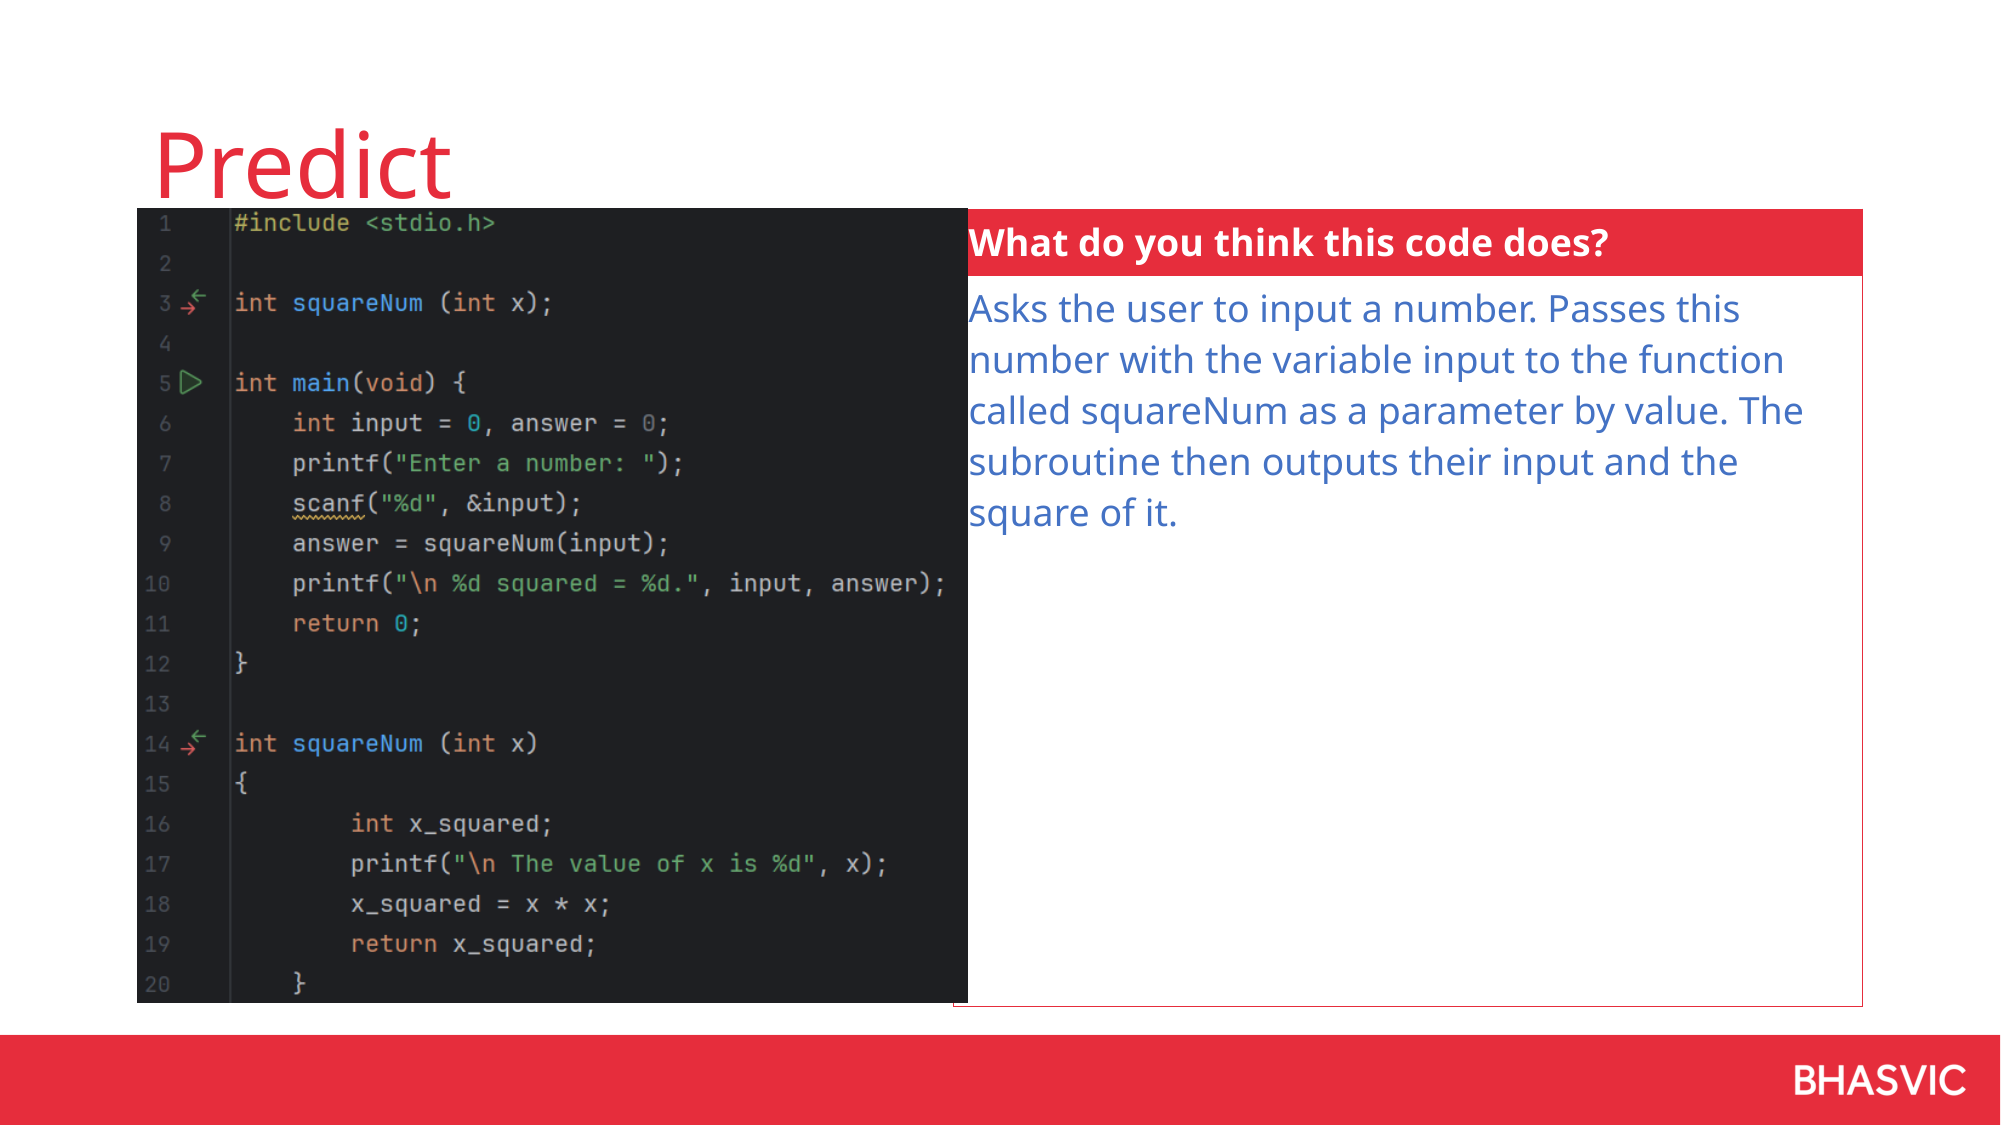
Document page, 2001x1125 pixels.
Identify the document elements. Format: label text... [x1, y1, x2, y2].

title Predict [137, 59, 1863, 209]
table_header What do you think this code does? [968, 210, 1862, 275]
table_cell Asks the user to input a number. Passes this number with the variable input to the function called squareNum as a parameter by value. The subroutine then outputs their input and the square of it. [954, 276, 1862, 1006]
picture [0, 0, 2001, 1125]
